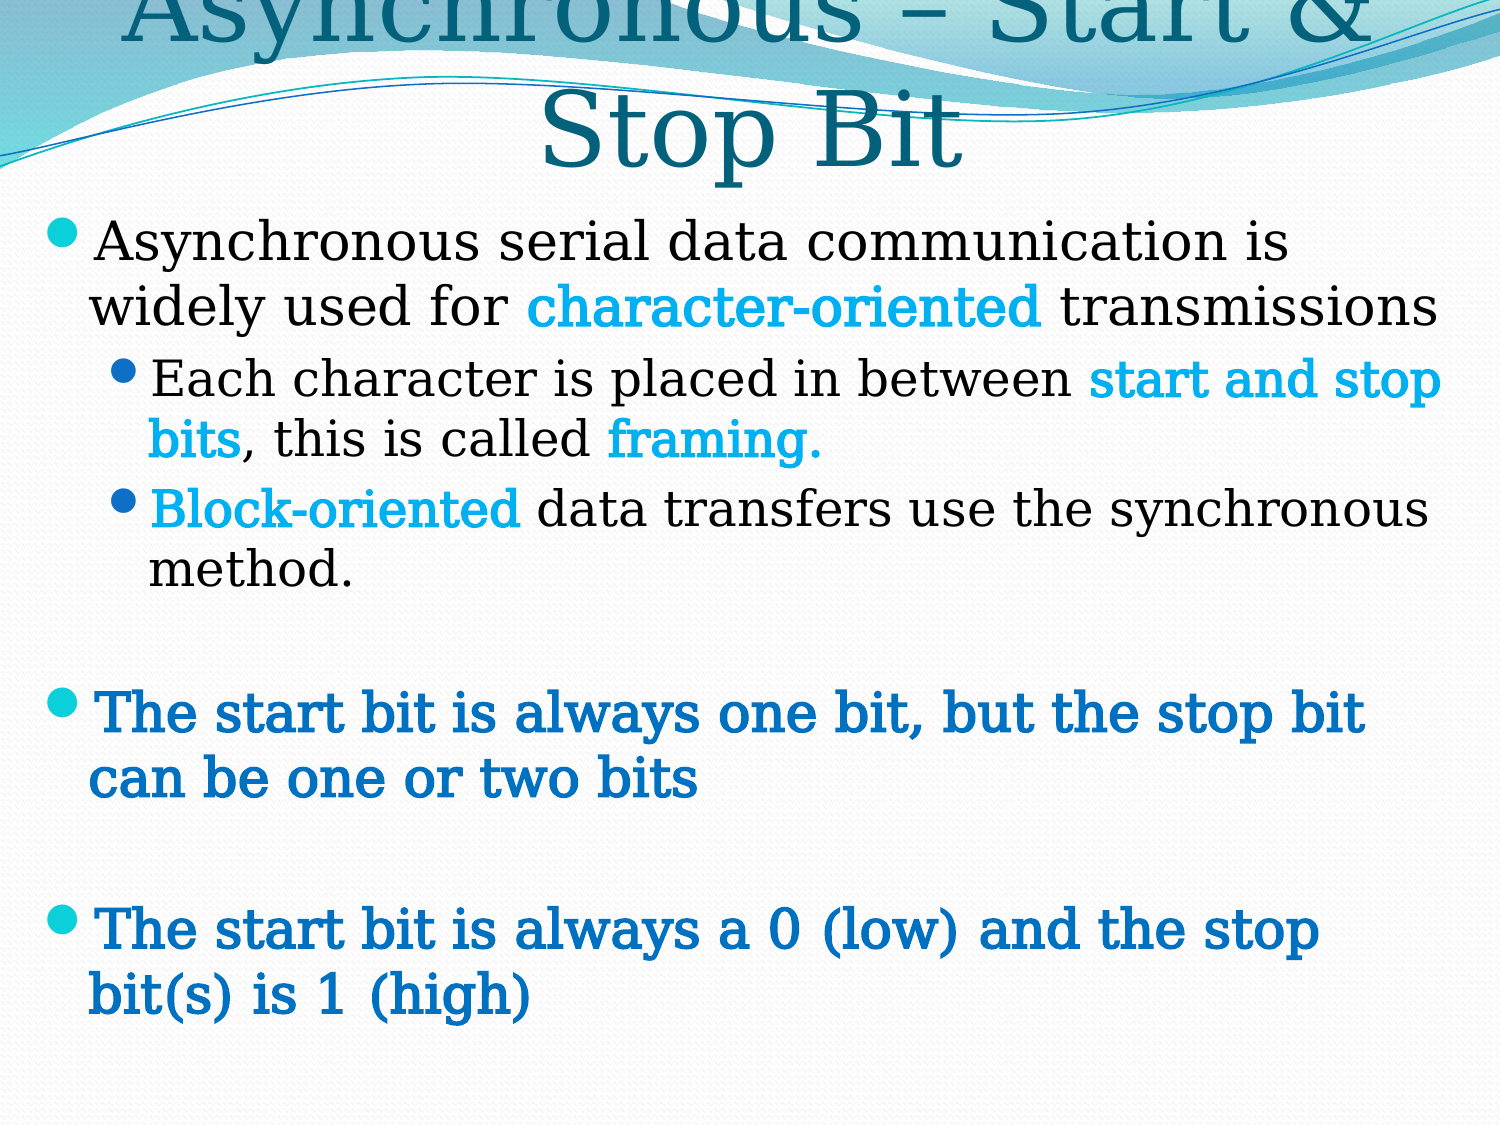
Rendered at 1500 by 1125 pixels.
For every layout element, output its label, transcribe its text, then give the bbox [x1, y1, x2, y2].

list Asynchronous serial data communication is widely used for character-oriented transmissions Each character is placed in between start and stop bits, this is called framing. Block-oriented data transfers use the synchronous method. The start bit is always one bit, but the stop bit can be one or two bits The start bit is always a 0 (low) and the stop bit(s) is 1 (high) [28, 199, 1470, 1043]
title Asynchronous – Start & Stop Bit [0, 0, 1500, 188]
